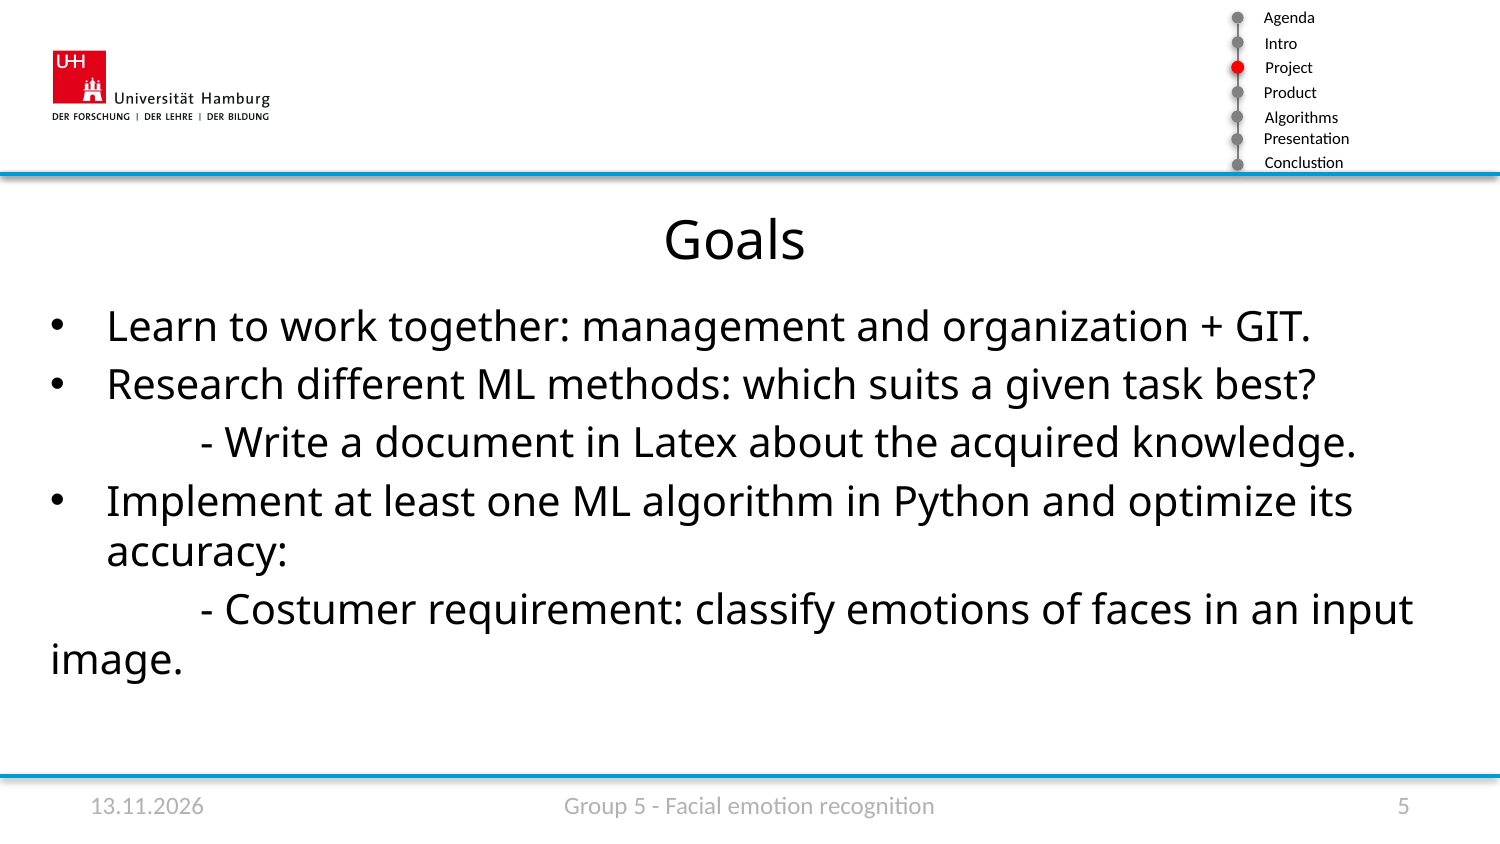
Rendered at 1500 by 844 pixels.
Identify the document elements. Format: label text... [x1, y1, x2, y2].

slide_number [75, 782, 425, 827]
footer Group 5 - Facial emotion recognition [512, 782, 988, 827]
list Learn to work together: management and organization + GIT. Research different ML methods: which suits a given task best? - Write a document in Latex about the acquired knowledge. Implement at least one ML algorithm in Python and optimize its accuracy: - Costumer requirement: classify emotions of faces in an input image. [35, 291, 1436, 765]
list Goals [35, 197, 1436, 281]
text_box [1230, 59, 1245, 75]
picture [0, 0, 322, 147]
slide_number 5 [1074, 782, 1425, 827]
